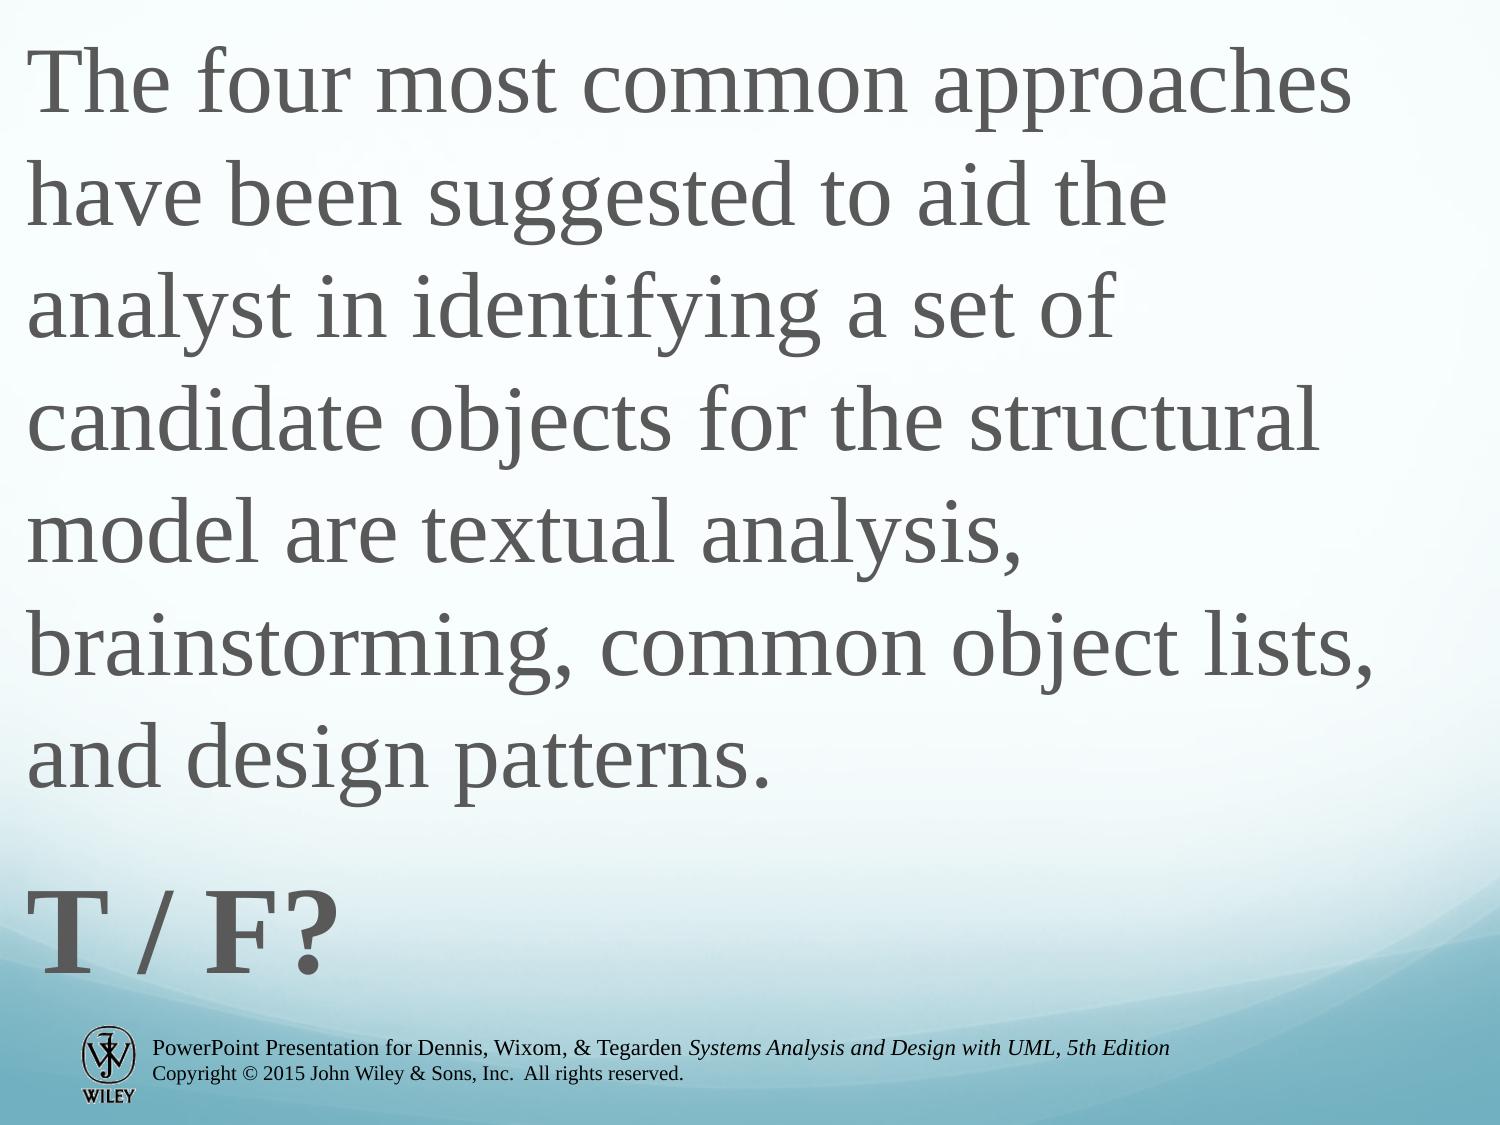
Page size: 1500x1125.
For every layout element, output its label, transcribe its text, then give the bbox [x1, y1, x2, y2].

picture [78, 1024, 138, 1105]
list The four most common approaches have been suggested to aid the analyst in identifying a set of candidate objects for the structural model are textual analysis, brainstorming, common object lists, and design patterns. T / F? [11, 11, 1442, 1008]
